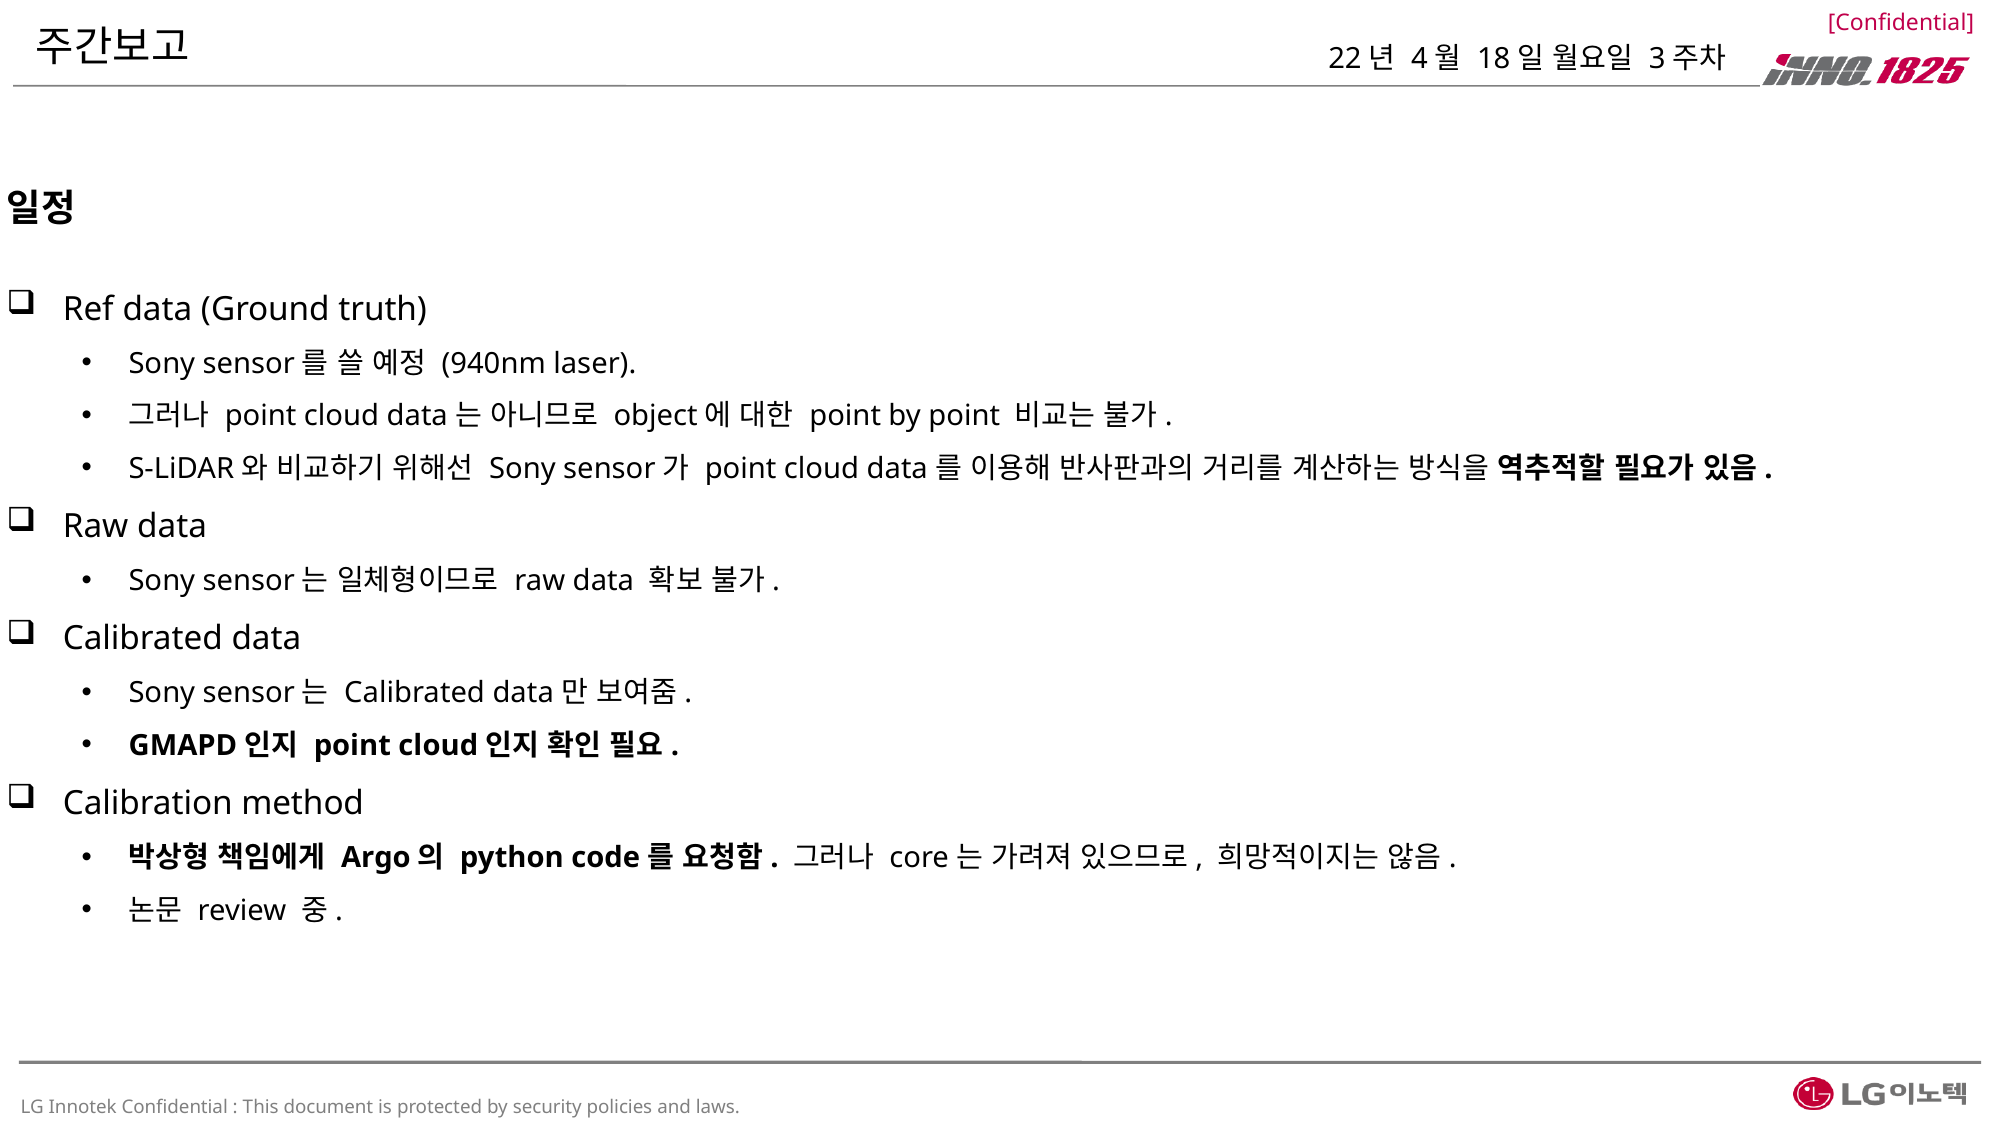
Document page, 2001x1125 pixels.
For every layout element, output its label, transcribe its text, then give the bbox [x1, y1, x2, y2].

picture [1793, 1077, 1966, 1110]
picture [1760, 53, 1972, 88]
title 주간보고 [20, 13, 1155, 83]
list 22년 4월 18일 월요일 3주차 [1235, 35, 1742, 89]
text_box 일정 Ref data (Ground truth) Sony sensor를 쓸 예정 (940nm laser). 그러나 point cloud data는 아니므로 object에 대한 point by point 비교는 불가. S-LiDAR와 비교하기 위해선 Sony sensor가 point cloud data를 이용해 반사판과의 거리를 계산하는 방식을 역추적할 필요가 있음. Raw data Sony sensor는 일체형이므로 raw data 확보 불가. Calibrated data Sony sensor는 Calibrated data만 보여줌. GMAPD인지 point cloud인지 확인 필요. Calibration method 박상형 책임에게 Argo의 python code를 요청함. 그러나 core는 가려져 있으므로, 희망적이지는 않음. 논문 review 중. [0, 154, 1788, 934]
